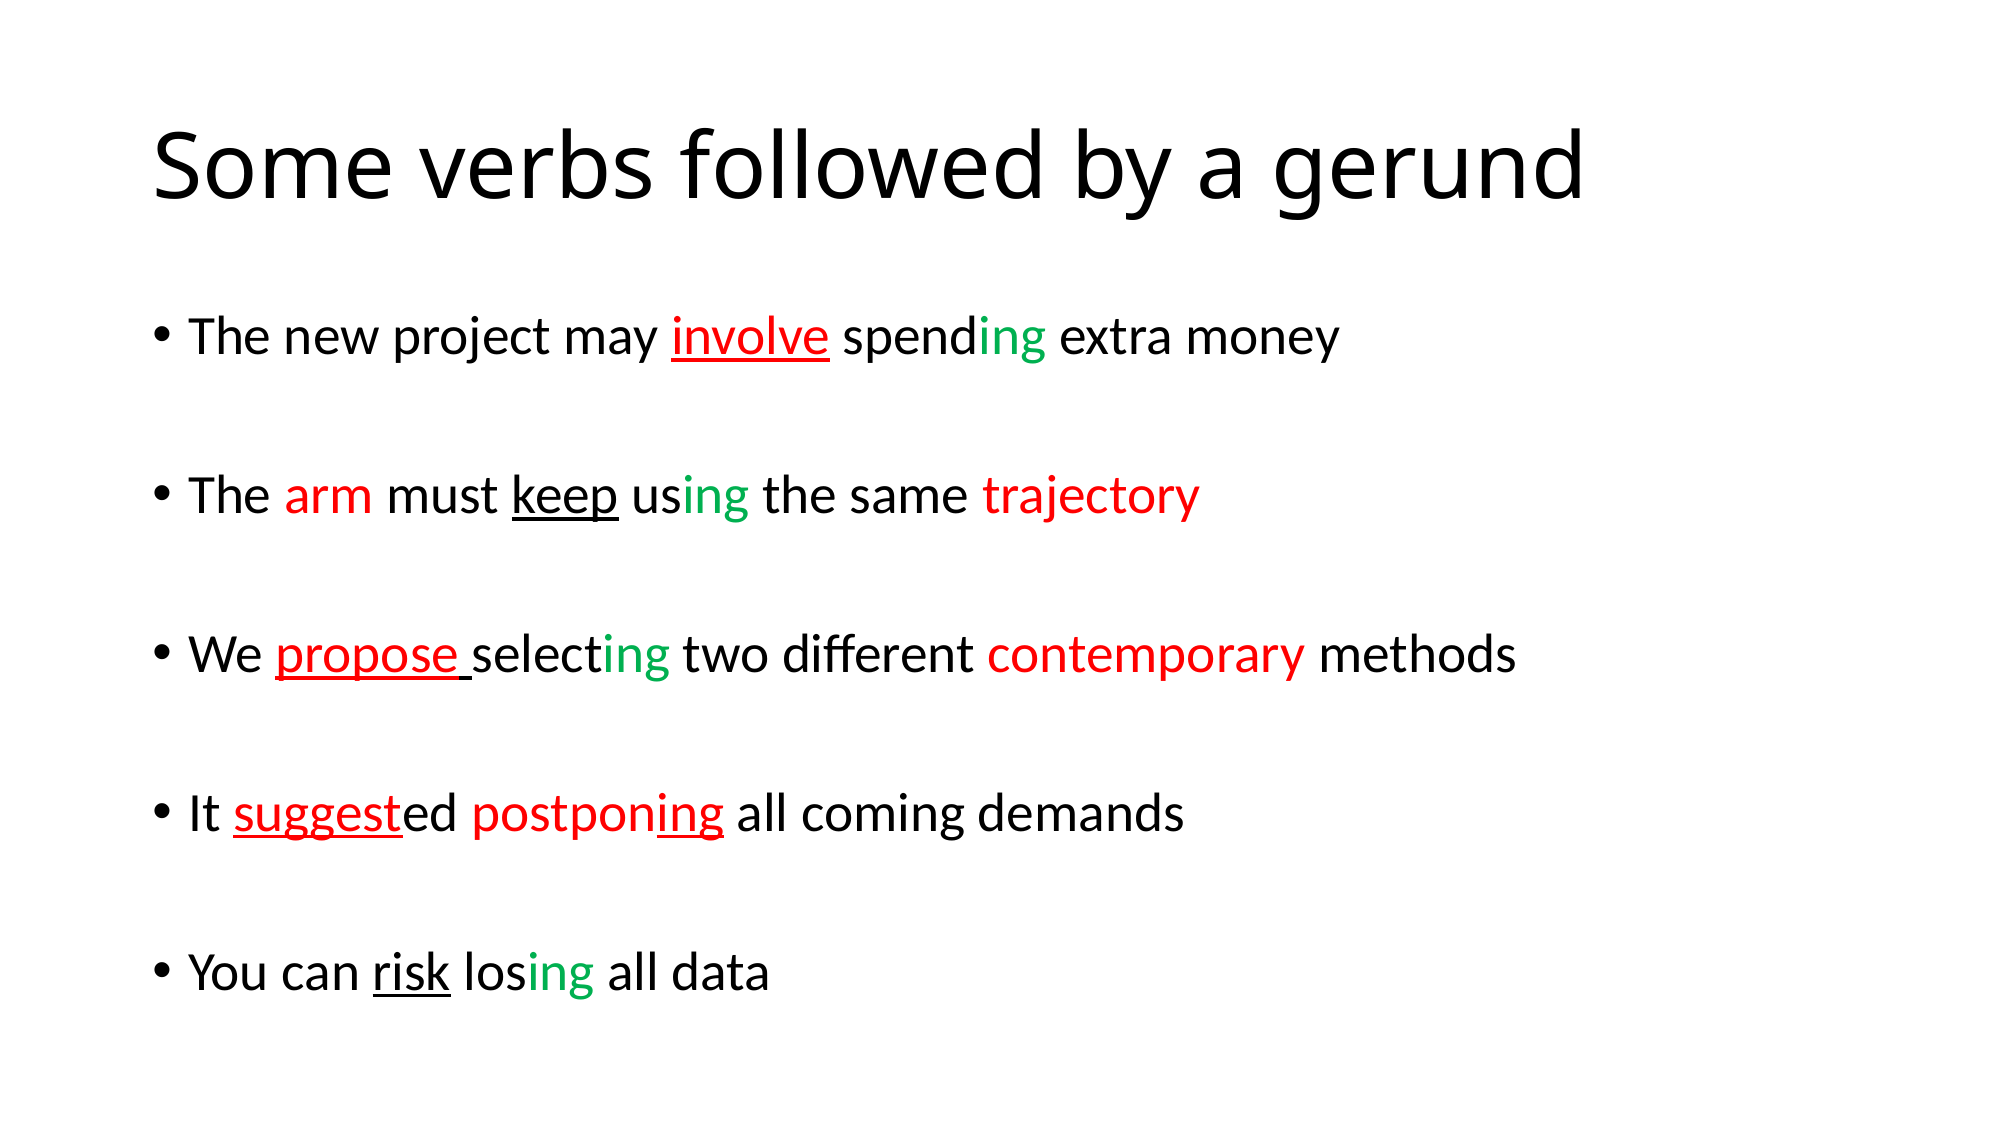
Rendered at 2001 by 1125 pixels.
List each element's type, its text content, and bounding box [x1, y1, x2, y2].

title Some verbs followed by a gerund [137, 59, 1863, 278]
list The new project may involve spending extra money The arm must keep using the same trajectory We propose selecting two different contemporary methods It suggested postponing all coming demands You can risk losing all data [137, 299, 1863, 1014]
